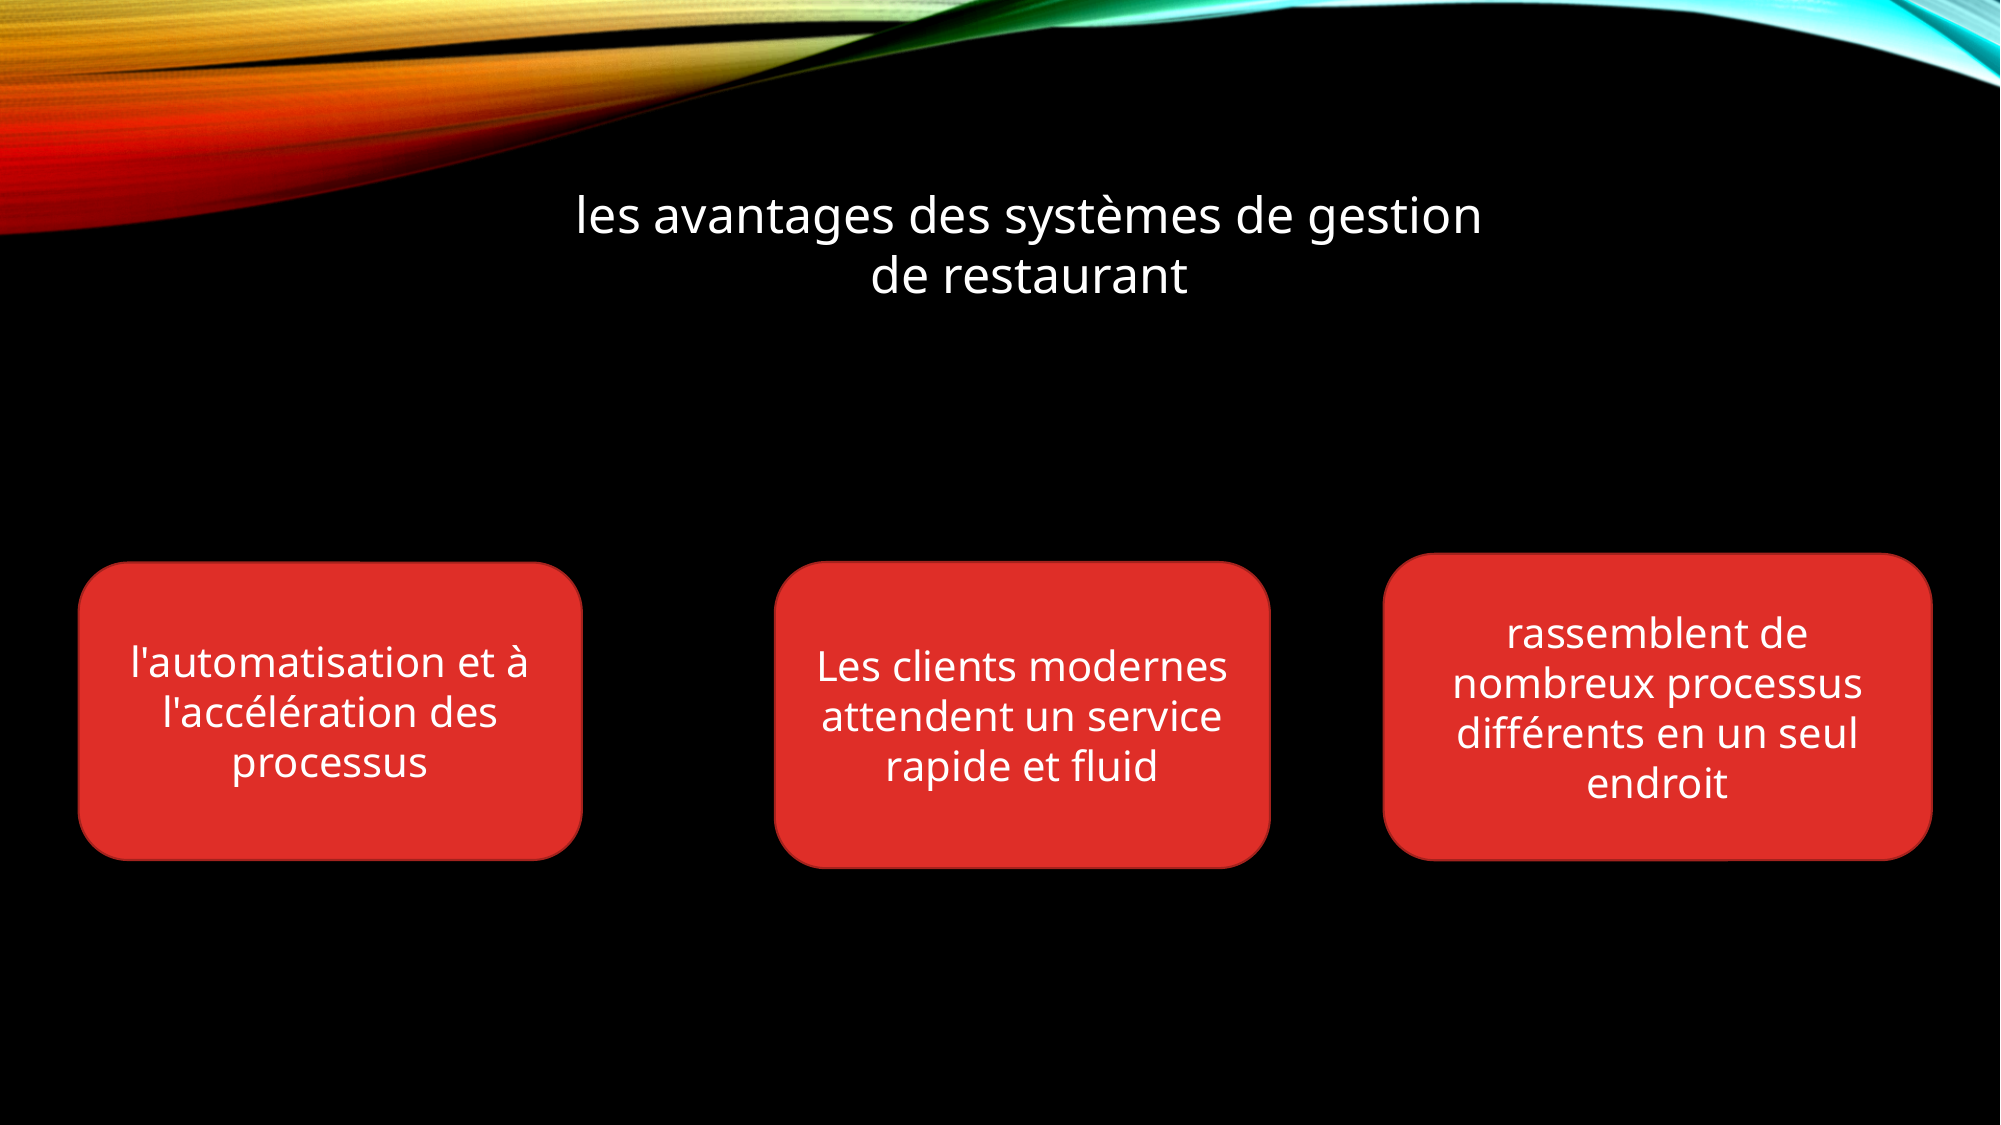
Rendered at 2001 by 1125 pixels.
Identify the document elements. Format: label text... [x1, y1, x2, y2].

text_box Les clients modernes attendent un service rapide et fluid [773, 560, 1271, 870]
text_box l'automatisation et à l'accélération des processus [77, 561, 583, 862]
text_box rassemblent de nombreux processus différents en un seul endroit [1382, 552, 1933, 862]
text_box les avantages des systèmes de gestion de restaurant [396, 175, 1663, 371]
picture [0, 0, 2000, 237]
